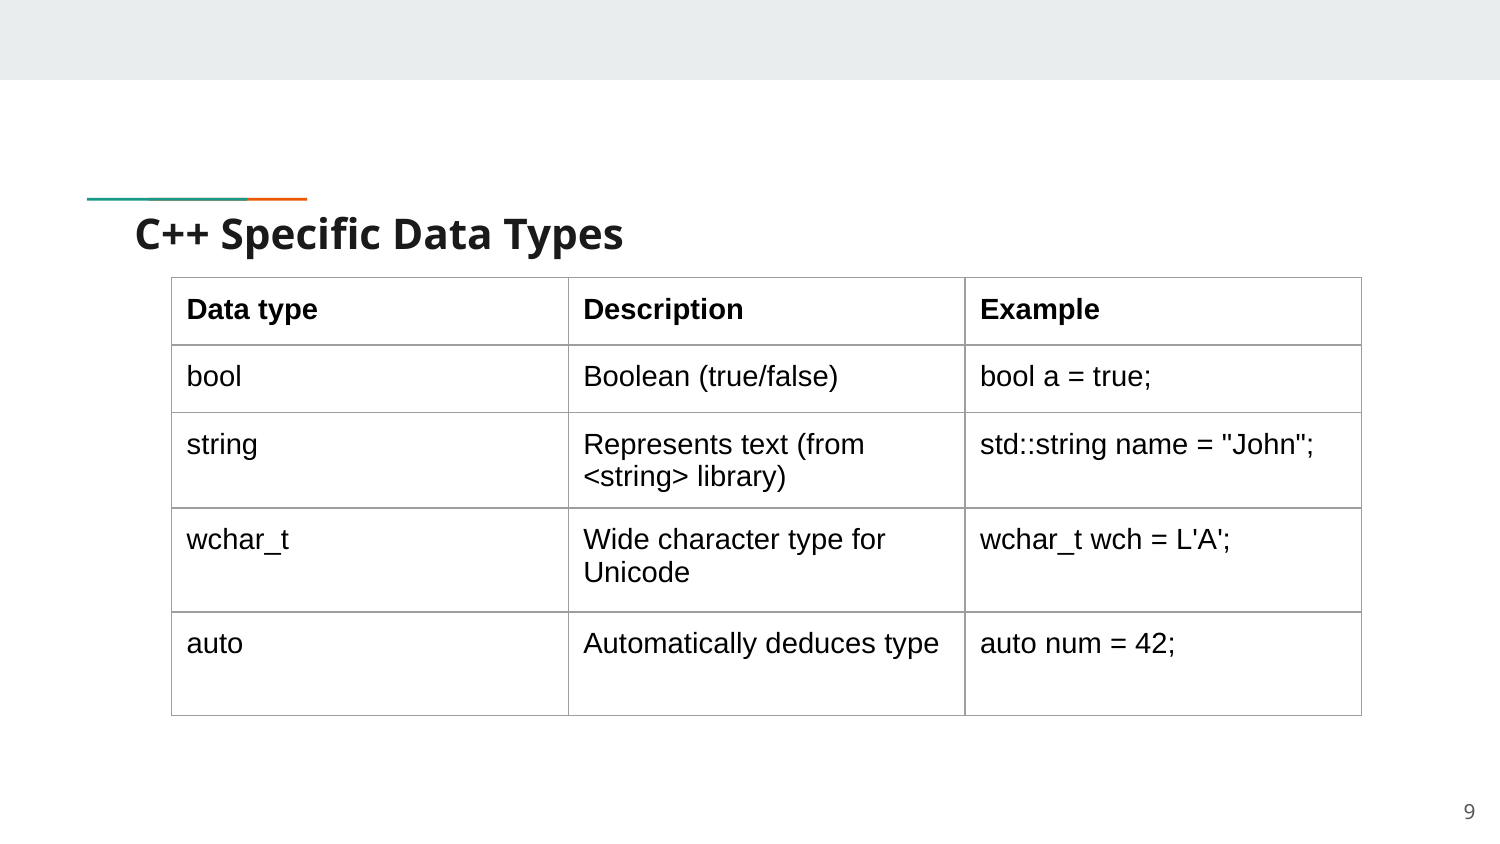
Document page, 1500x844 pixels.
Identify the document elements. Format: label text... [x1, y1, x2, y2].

table_cell std::string name = "John"; [966, 413, 1361, 507]
table_cell string [172, 413, 568, 507]
table_header Description [569, 278, 964, 344]
table_cell wchar_t wch = L'A'; [966, 509, 1361, 611]
table_header Data type [172, 278, 568, 344]
table_cell auto [172, 613, 568, 715]
table_cell Represents text (from <string> library) [569, 413, 964, 507]
table_cell Automatically deduces type [569, 613, 964, 715]
slide_number ‹#› [1400, 779, 1491, 844]
table_header Example [966, 278, 1361, 344]
table_cell auto num = 42; [966, 613, 1361, 715]
table_cell bool a = true; [966, 346, 1361, 412]
table_cell Wide character type for Unicode [569, 509, 964, 611]
table_cell wchar_t [172, 509, 568, 611]
title C++ Specific Data Types [119, 189, 1381, 278]
table_cell bool [172, 346, 568, 412]
table_cell Boolean (true/false) [569, 346, 964, 412]
